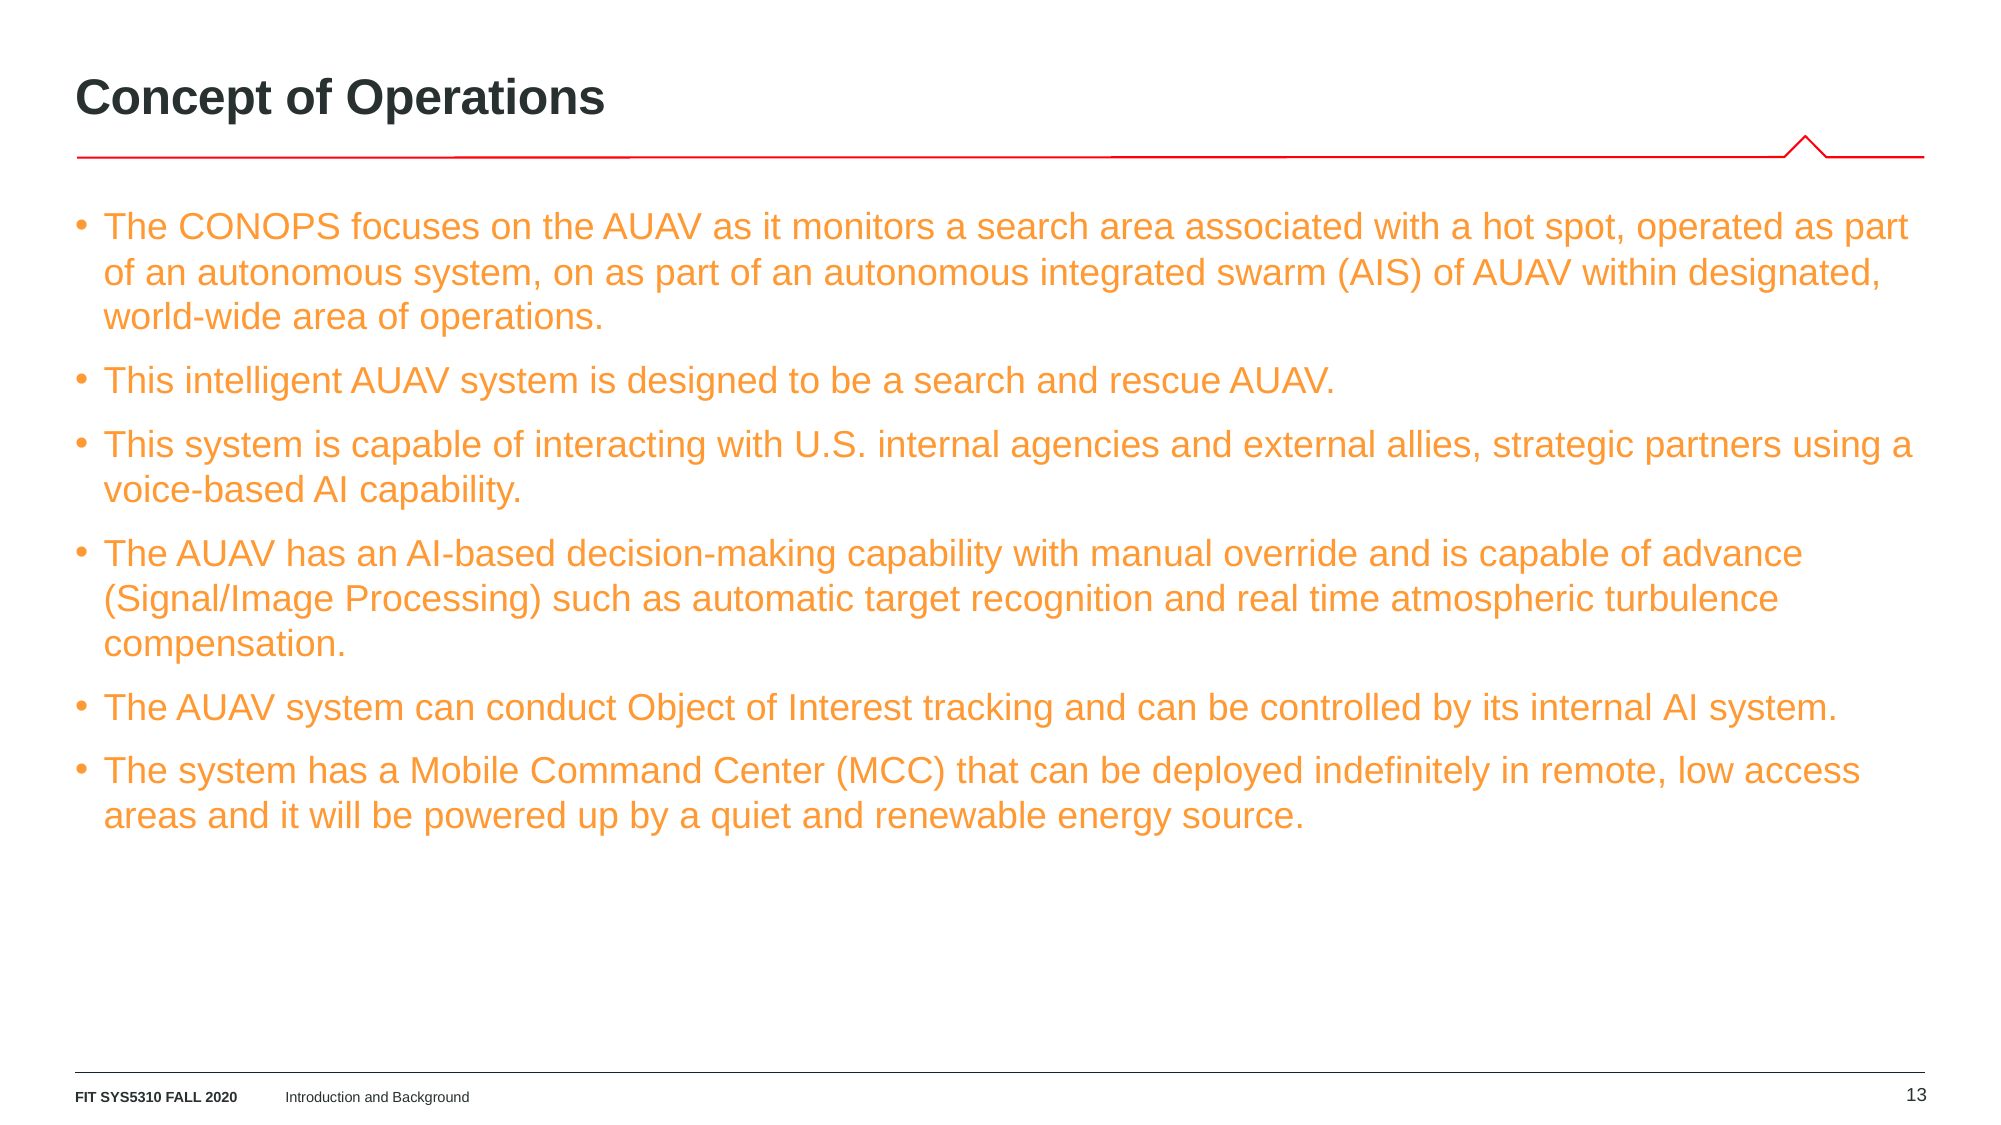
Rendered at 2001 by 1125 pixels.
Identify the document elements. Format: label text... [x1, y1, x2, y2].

title Concept of Operations [75, 47, 1575, 153]
list The CONOPS focuses on the AUAV as it monitors a search area associated with a hot spot, operated as part of an autonomous system, on as part of an autonomous integrated swarm (AIS) of AUAV within designated, world-wide area of operations. This intelligent AUAV system is designed to be a search and rescue AUAV. This system is capable of interacting with U.S. internal agencies and external allies, strategic partners using a voice-based AI capability. The AUAV has an AI-based decision-making capability with manual override and is capable of advance (Signal/Image Processing) such as automatic target recognition and real time atmospheric turbulence compensation. The AUAV system can conduct Object of Interest tracking and can be controlled by its internal AI system. The system has a Mobile Command Center (MCC) that can be deployed indefinitely in remote, low access areas and it will be powered up by a quiet and renewable energy source. [75, 202, 1925, 858]
